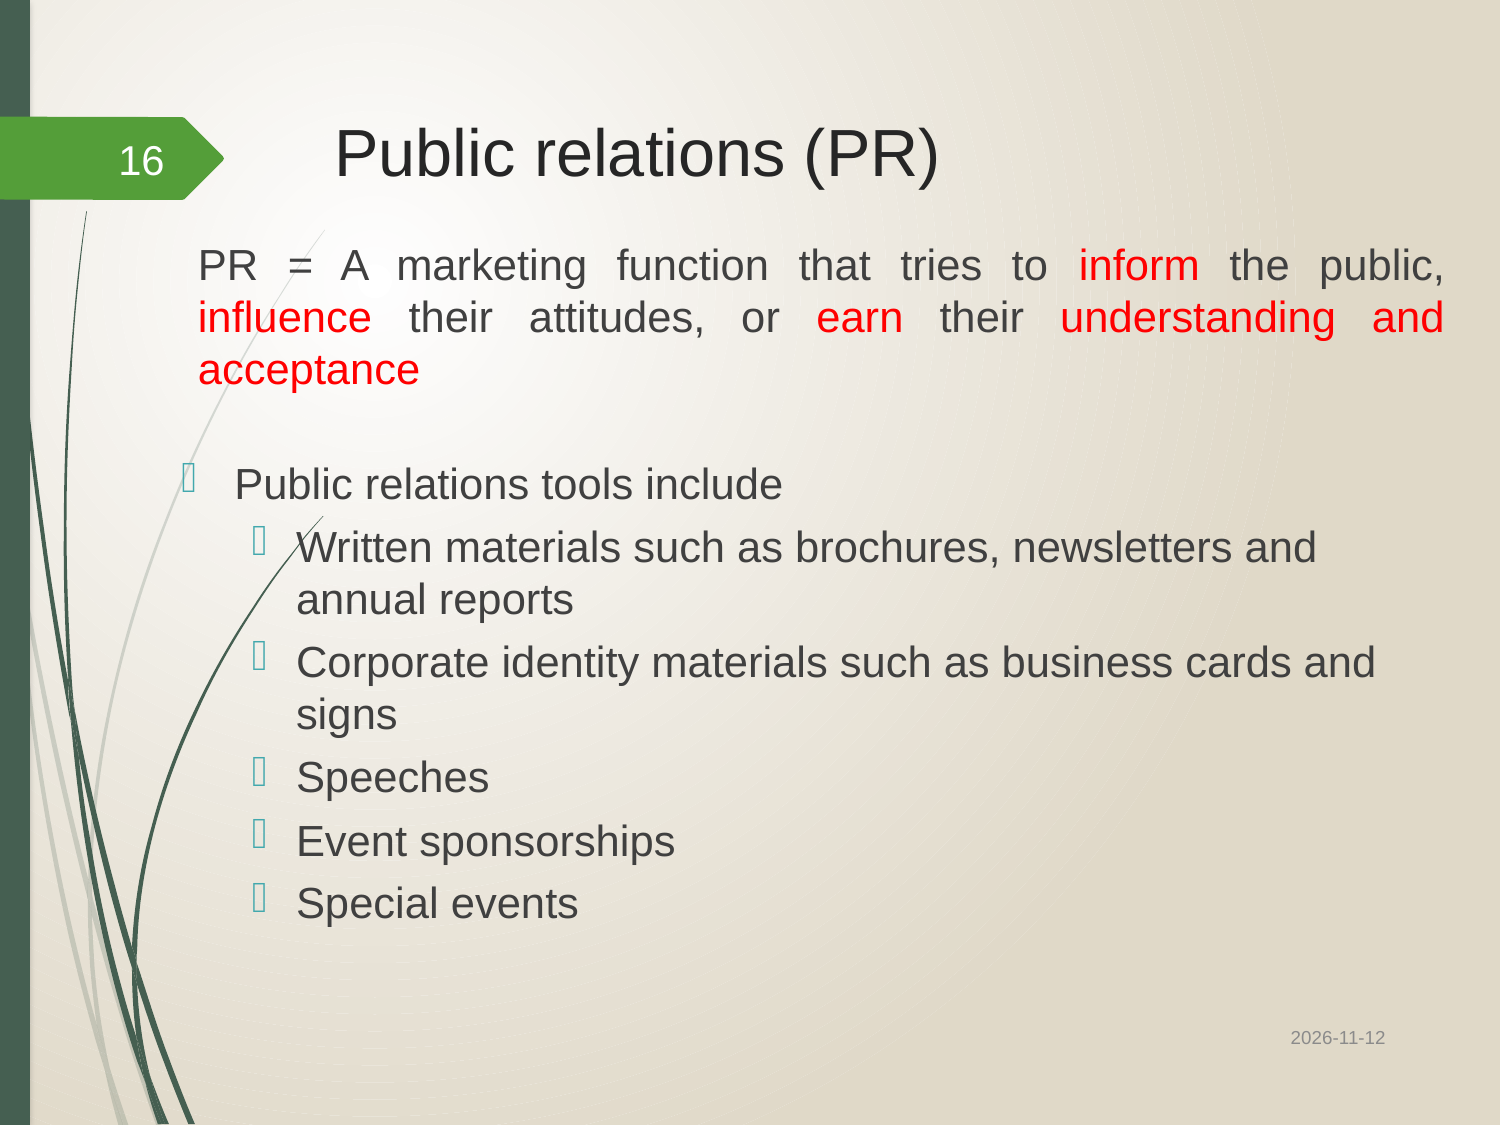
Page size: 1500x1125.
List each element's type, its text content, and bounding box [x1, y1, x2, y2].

list PR = A marketing function that tries to inform the public, influence their attitudes, or earn their understanding and acceptance Public relations tools include Written materials such as brochures, newsletters and annual reports Corporate identity materials such as business cards and signs Speeches Event sponsorships Special events [166, 229, 1461, 943]
slide_number 16 [83, 129, 180, 190]
title Public relations (PR) [319, 102, 1400, 229]
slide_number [1275, 1006, 1401, 1068]
